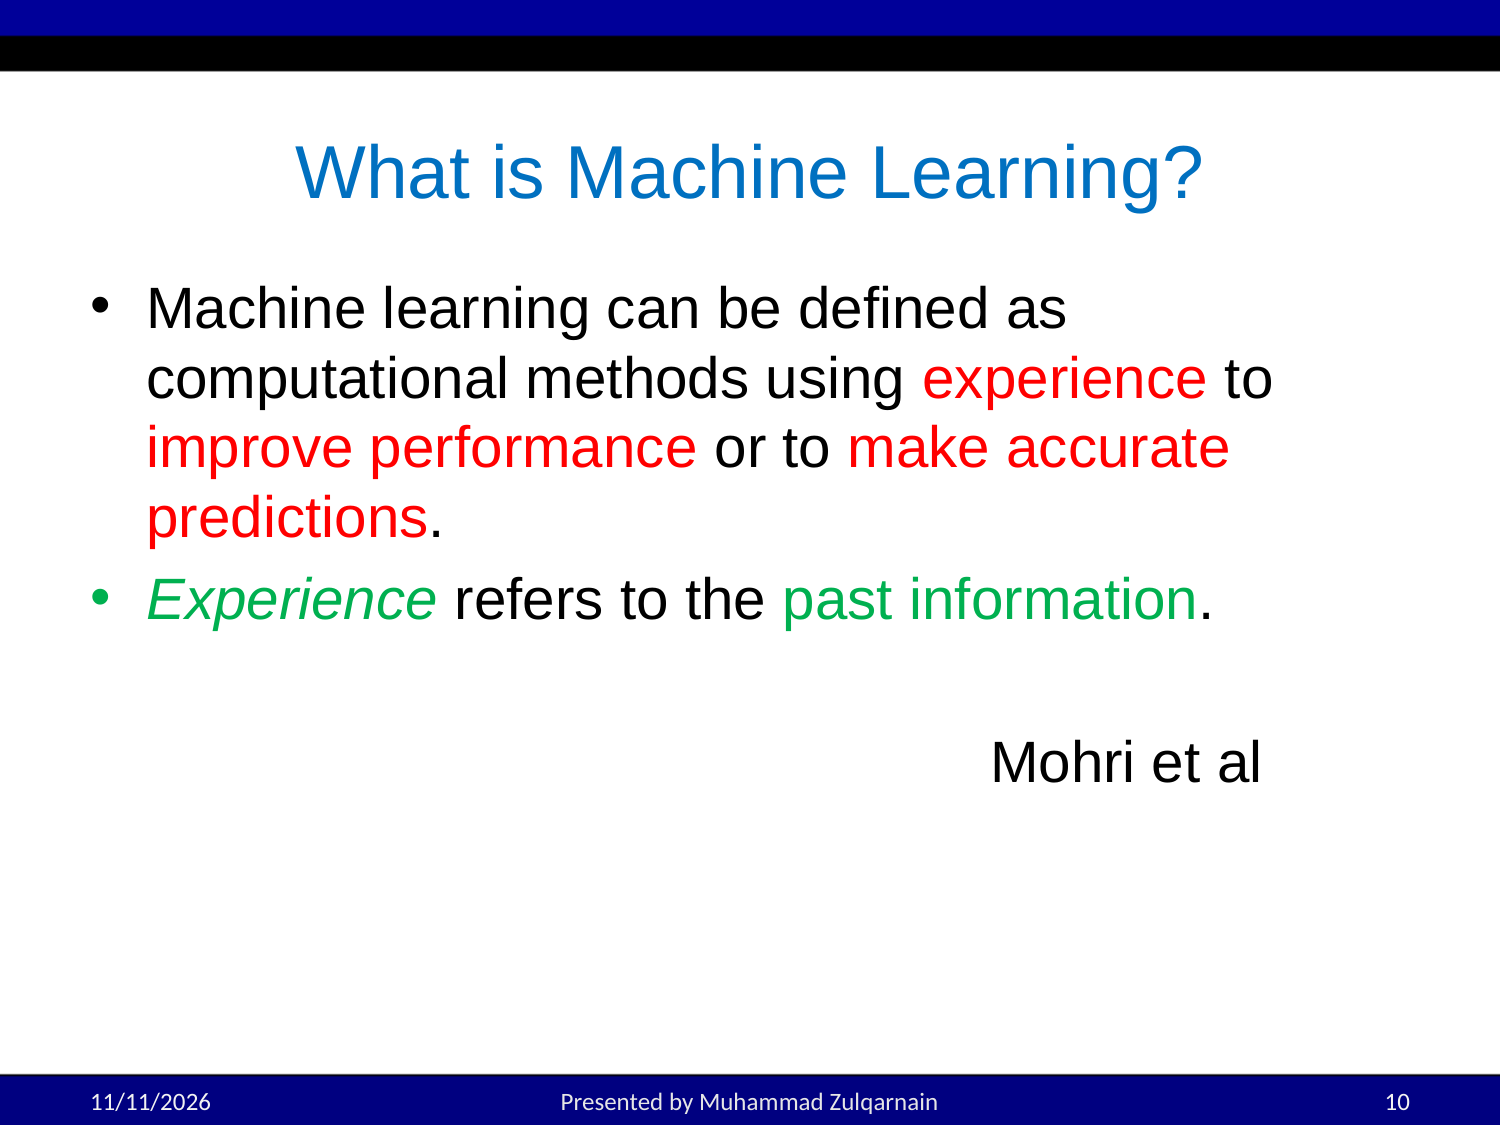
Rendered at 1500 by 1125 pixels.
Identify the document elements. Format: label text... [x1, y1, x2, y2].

slide_number 10 [1074, 1062, 1425, 1125]
list Machine learning can be defined as computational methods using experience to improve performance or to make accurate predictions. Experience refers to the past information. Mohri et al [75, 262, 1425, 1005]
picture [0, 0, 1500, 1125]
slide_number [75, 1062, 425, 1125]
title What is Machine Learning? [75, 99, 1425, 238]
footer Presented by Muhammad Zulqarnain [512, 1062, 988, 1125]
